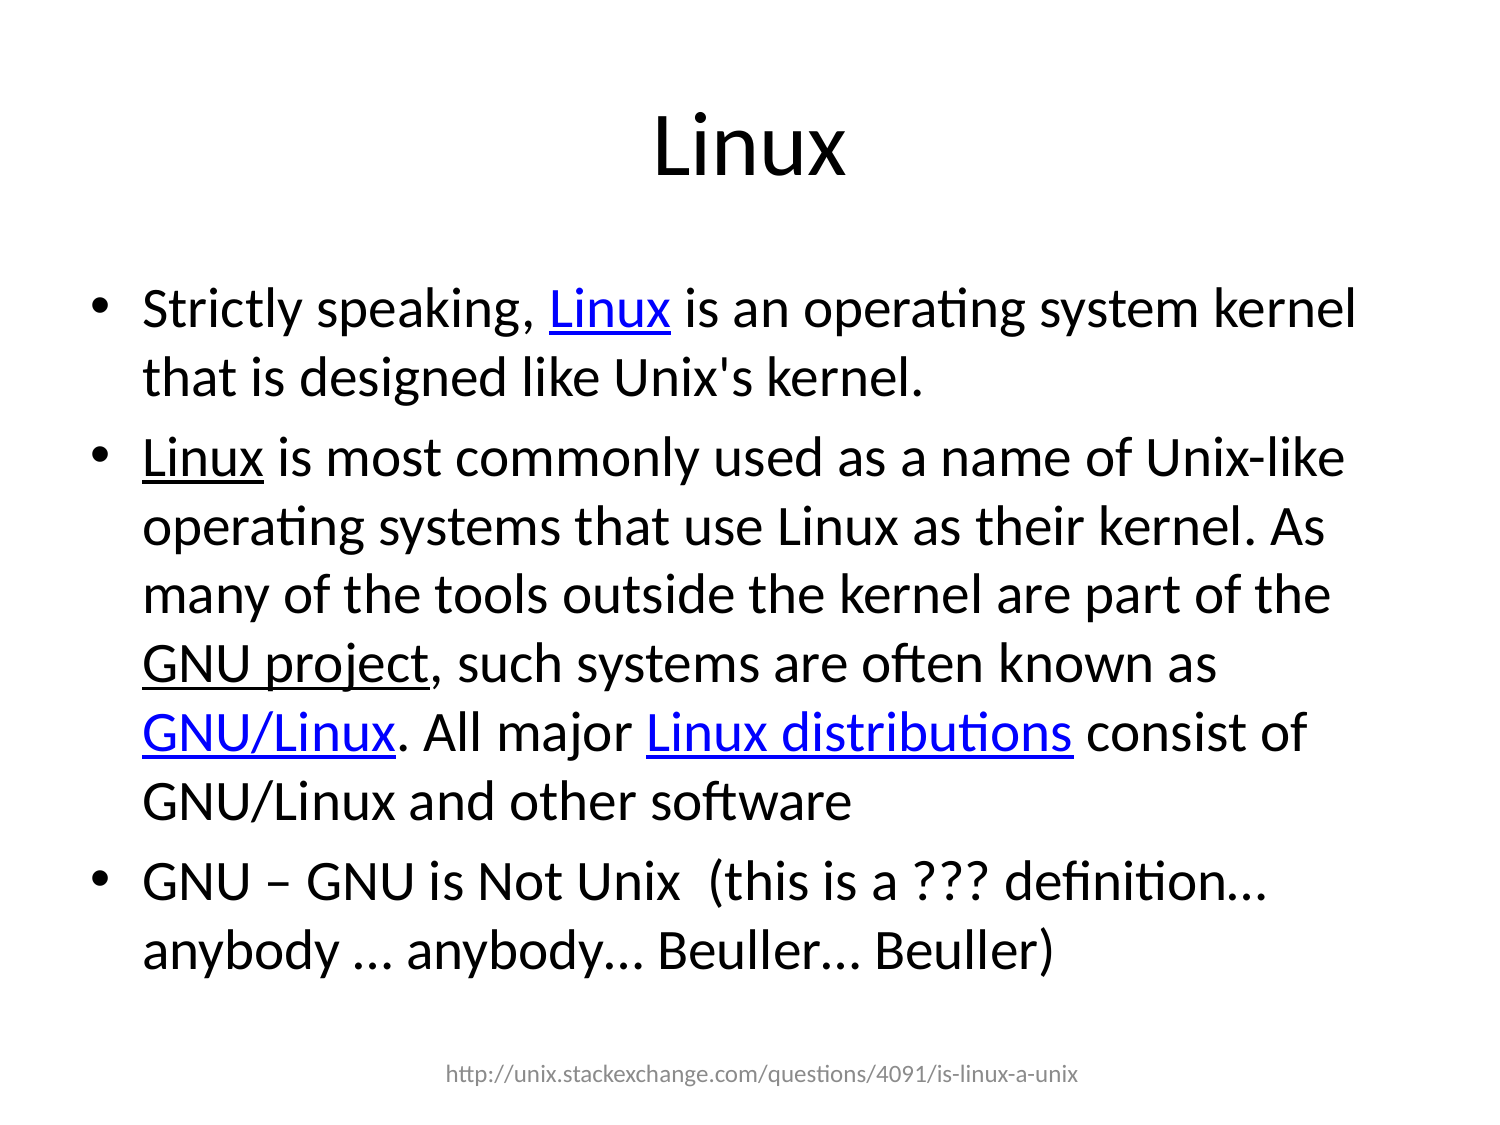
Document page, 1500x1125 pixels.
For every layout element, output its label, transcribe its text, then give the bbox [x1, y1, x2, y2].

title Linux [75, 45, 1425, 233]
footer http://unix.stackexchange.com/questions/4091/is-linux-a-unix [362, 1042, 1163, 1103]
list Strictly speaking, Linux is an operating system kernel that is designed like Unix's kernel. Linux is most commonly used as a name of Unix-like operating systems that use Linux as their kernel. As many of the tools outside the kernel are part of the GNU project, such systems are often known as GNU/Linux. All major Linux distributions consist of GNU/Linux and other software GNU – GNU is Not Unix (this is a ??? definition… anybody … anybody… Beuller… Beuller) [75, 262, 1425, 1005]
